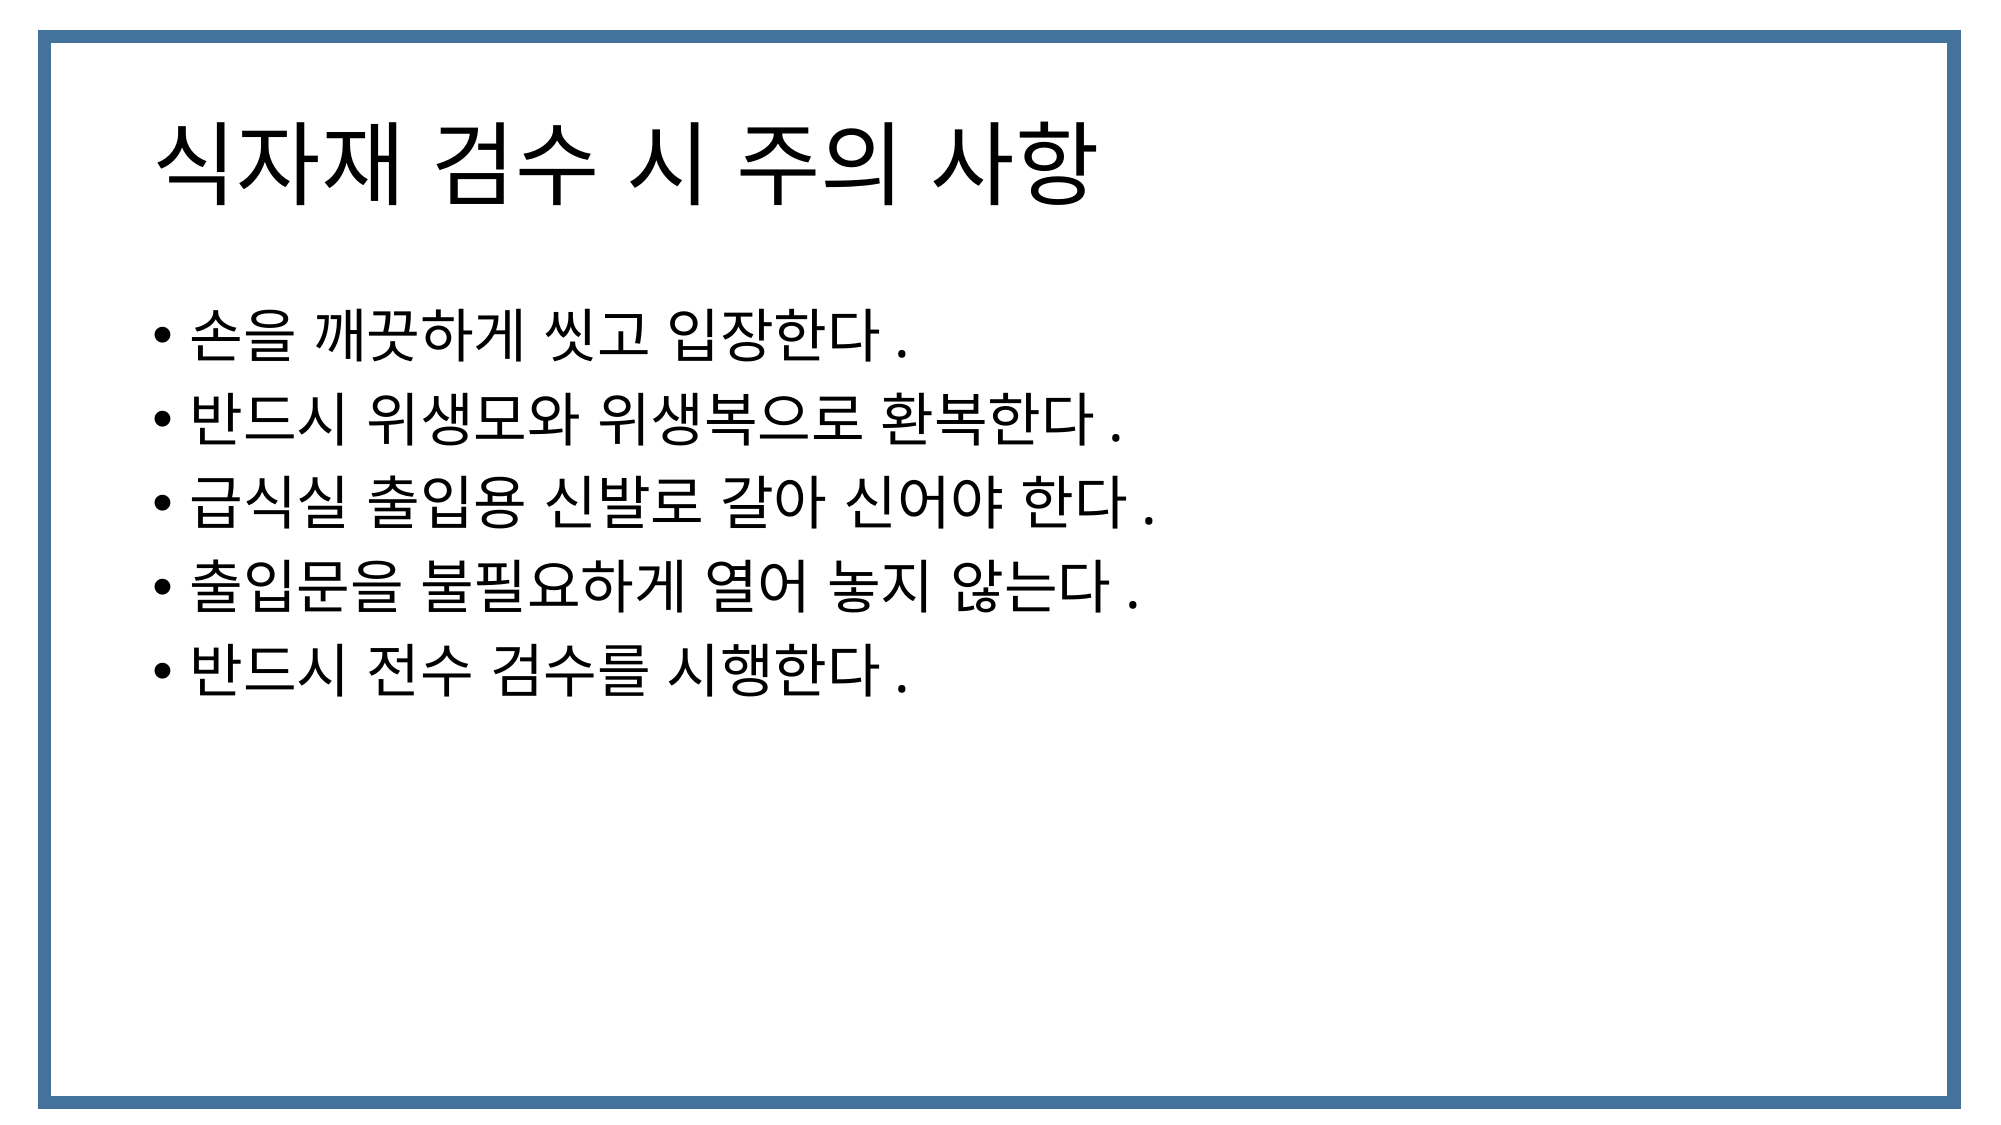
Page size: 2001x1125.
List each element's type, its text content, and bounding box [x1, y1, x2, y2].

title 식자재 검수 시 주의 사항 [137, 59, 1863, 278]
list 손을 깨끗하게 씻고 입장한다. 반드시 위생모와 위생복으로 환복한다. 급식실 출입용 신발로 갈아 신어야 한다. 출입문을 불필요하게 열어 놓지 않는다. 반드시 전수 검수를 시행한다. [137, 299, 1863, 1014]
